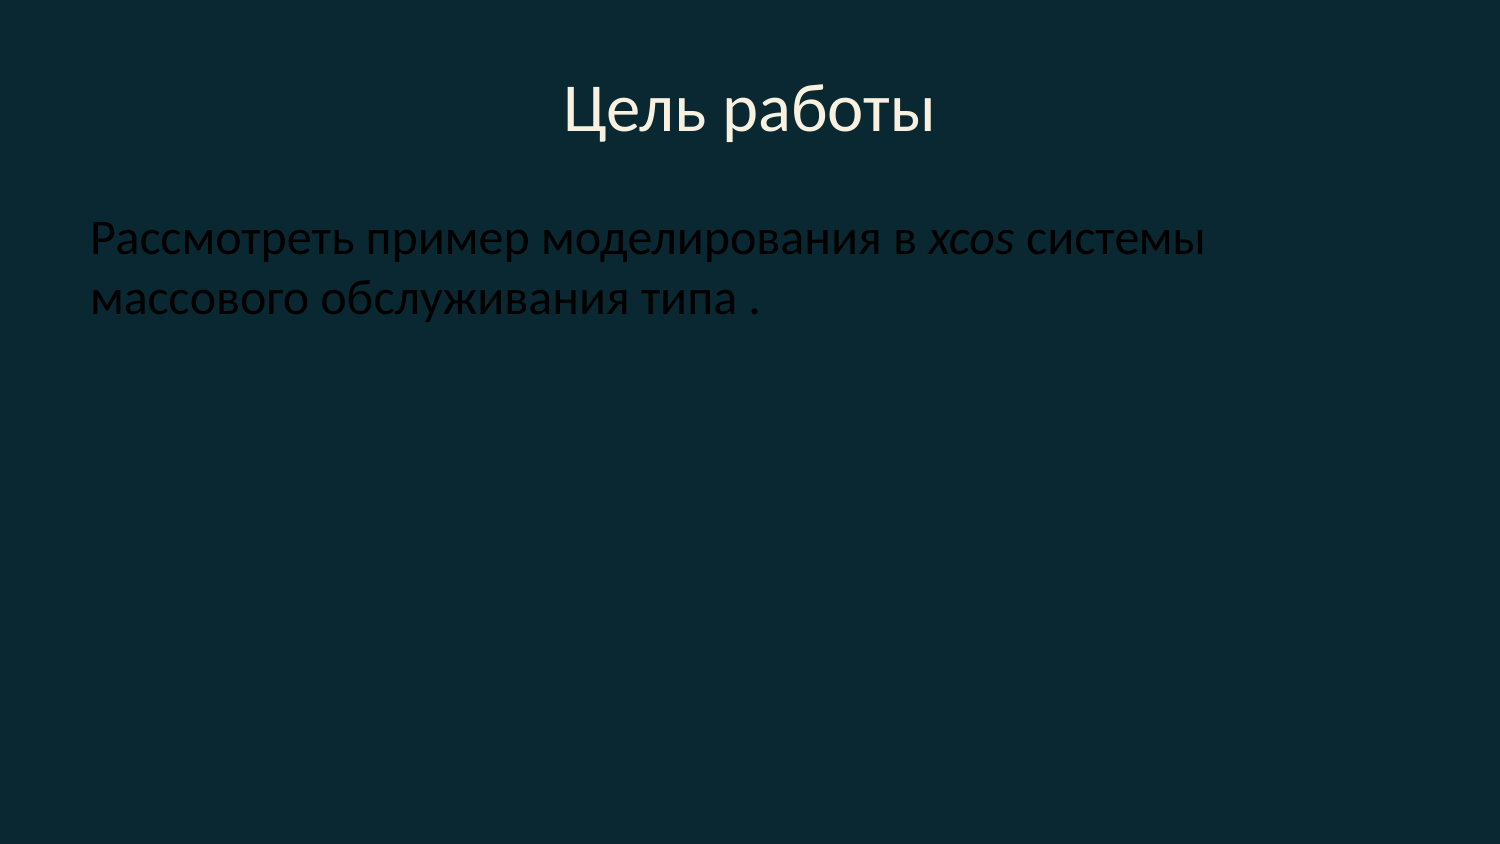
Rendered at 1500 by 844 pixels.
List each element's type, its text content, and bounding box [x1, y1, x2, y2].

title Цель работы [75, 33, 1425, 175]
